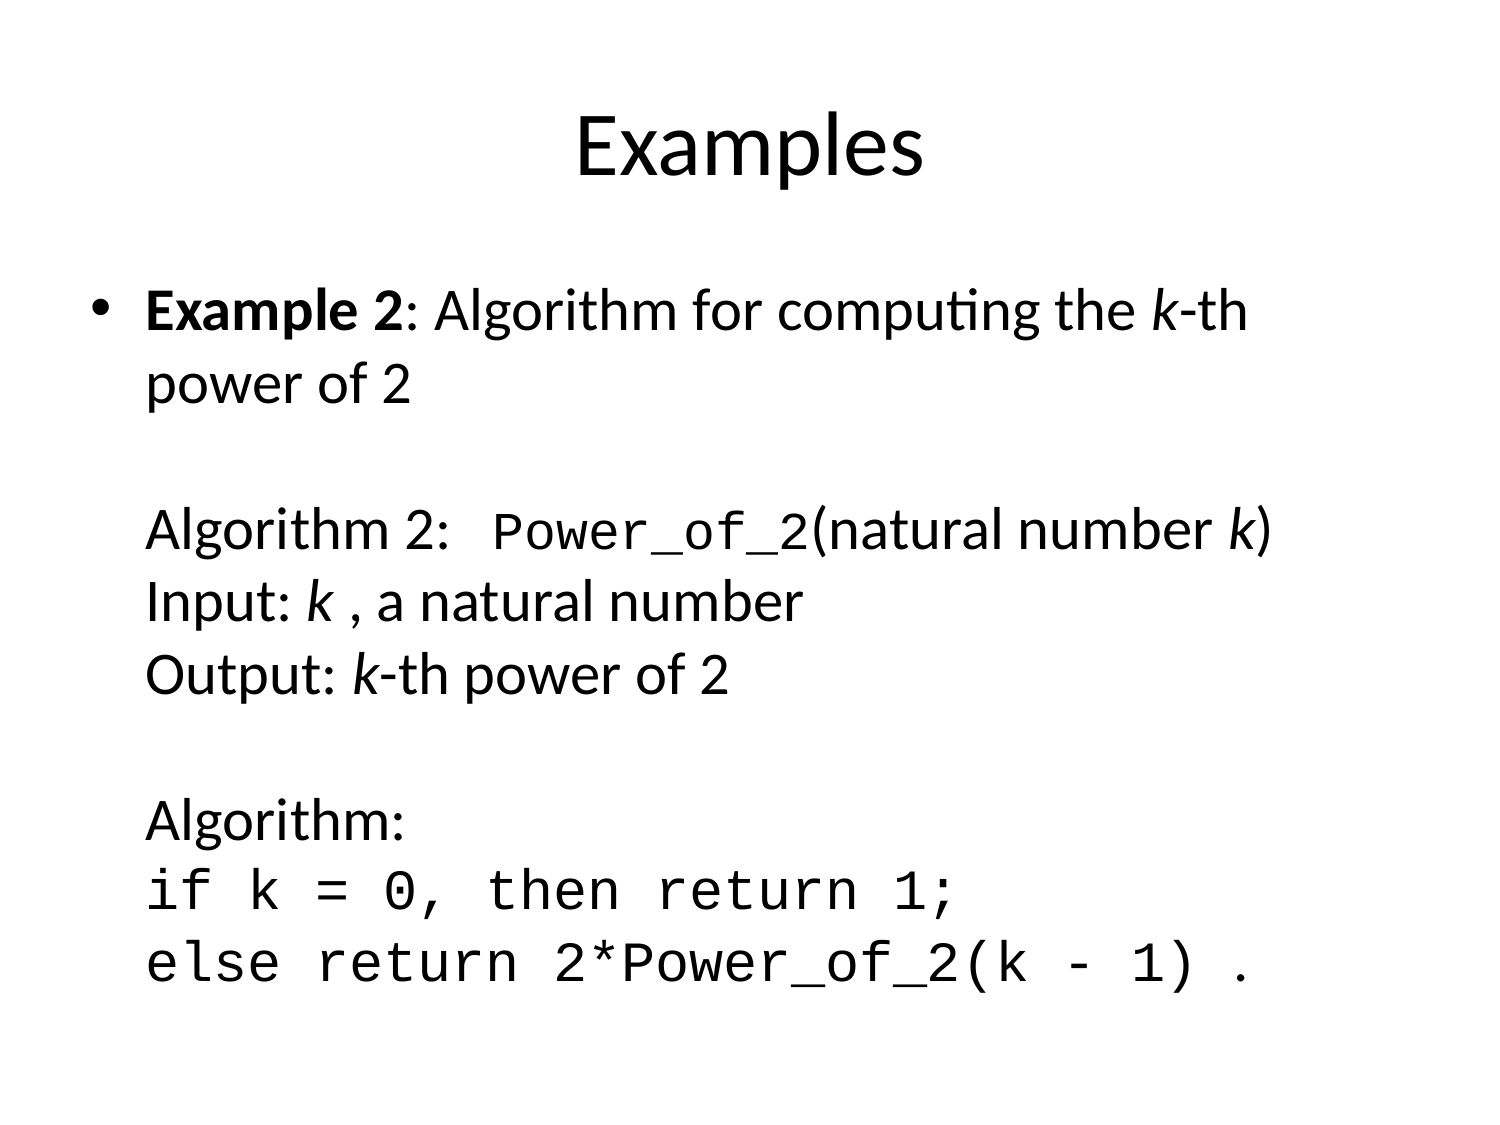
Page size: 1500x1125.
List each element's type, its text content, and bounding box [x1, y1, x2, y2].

title Examples [75, 45, 1425, 233]
list Example 2: Algorithm for computing the k-th power of 2 Algorithm 2: Power_of_2(natural number k) Input: k , a natural number Output: k-th power of 2 Algorithm: if k = 0, then return 1; else return 2*Power_of_2(k - 1) . [75, 262, 1425, 1005]
